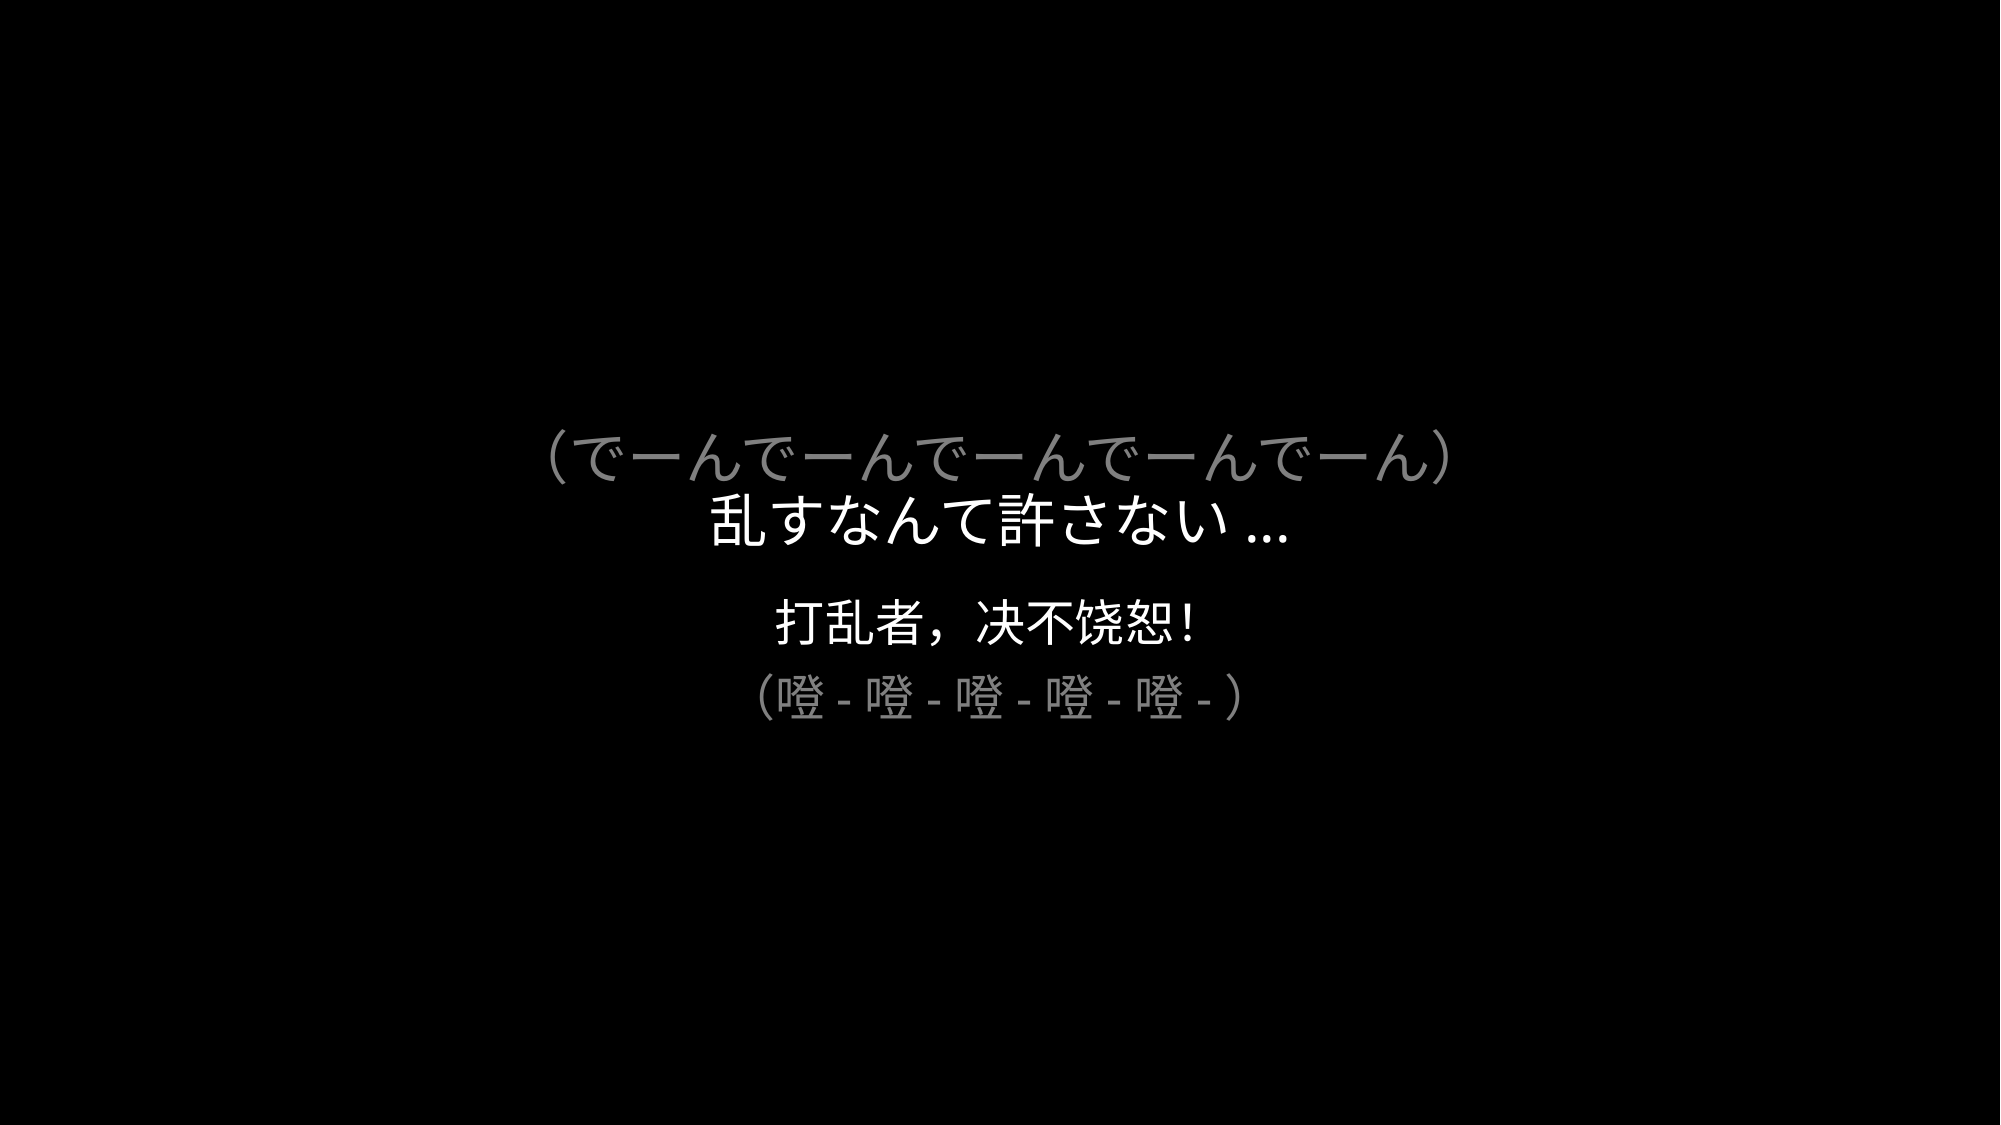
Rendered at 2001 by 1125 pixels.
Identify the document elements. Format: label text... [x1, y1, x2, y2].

subtitle 打乱者，决不饶恕！ （噔-噔-噔-噔-噔-） [0, 590, 2000, 863]
title （でーんでーんでーんでーんでーん） 乱すなんて許さない... [0, 170, 2000, 563]
